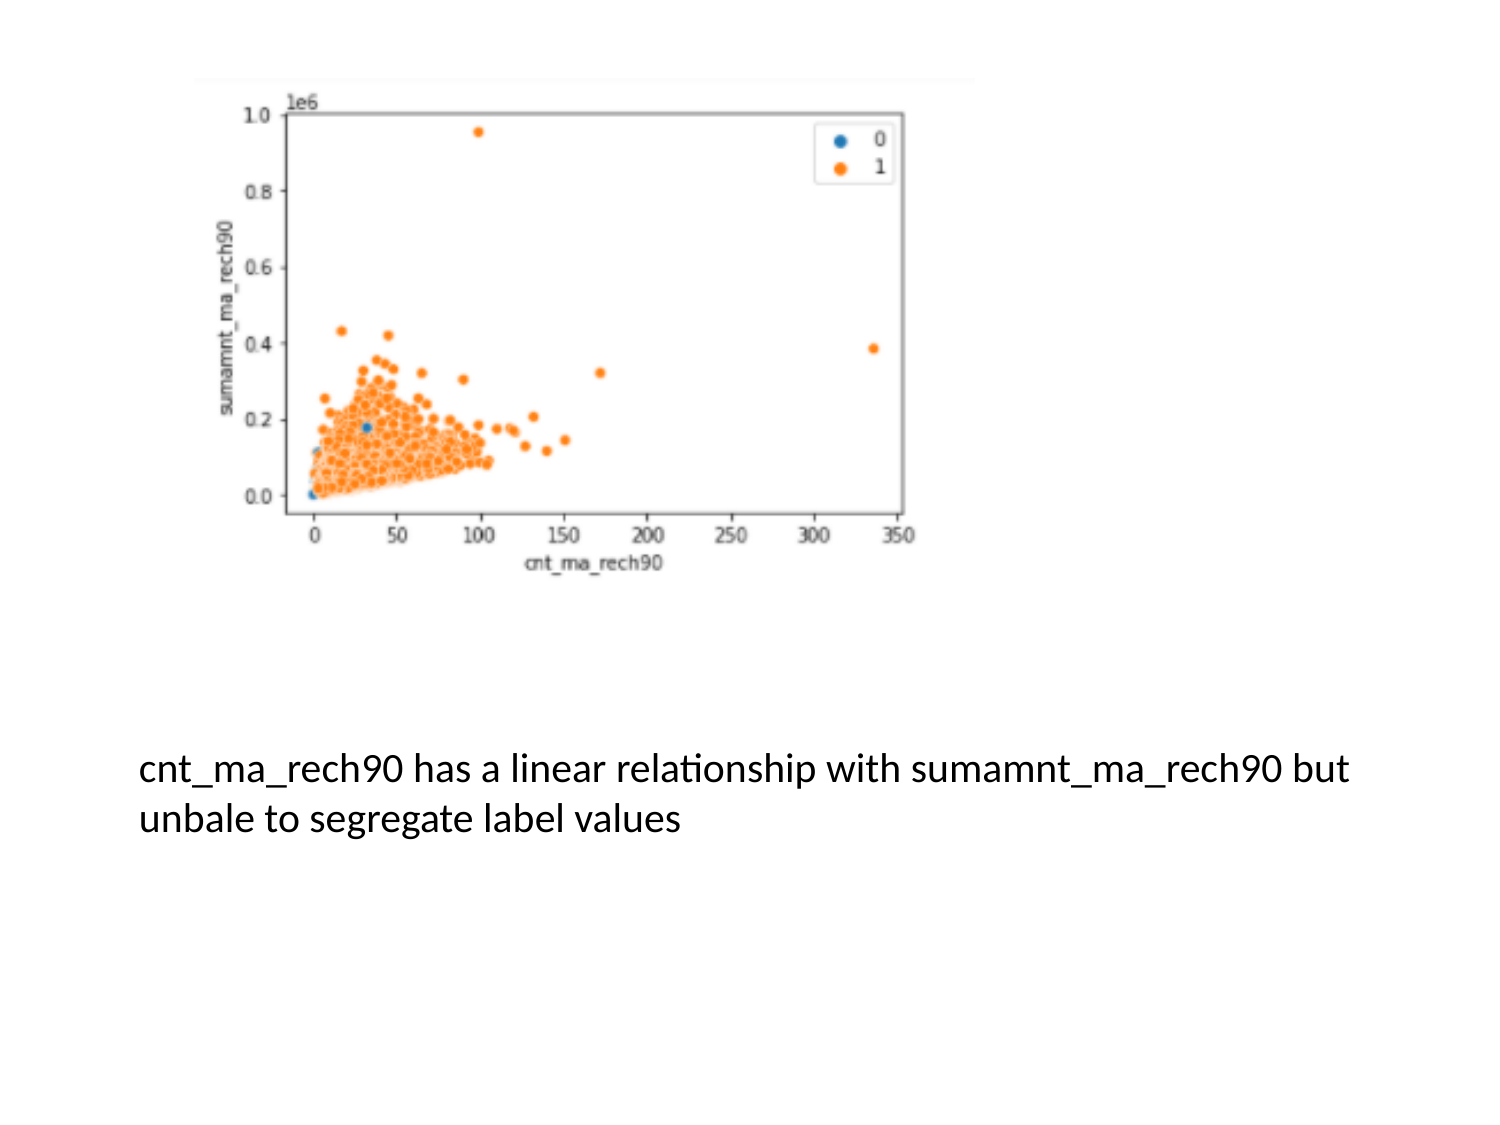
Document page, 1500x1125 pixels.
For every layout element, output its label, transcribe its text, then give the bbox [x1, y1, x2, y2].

list cnt_ma_rech90 has a linear relationship with sumamnt_ma_rech90 but unbale to segregate label values [123, 602, 1399, 849]
picture [194, 77, 975, 602]
